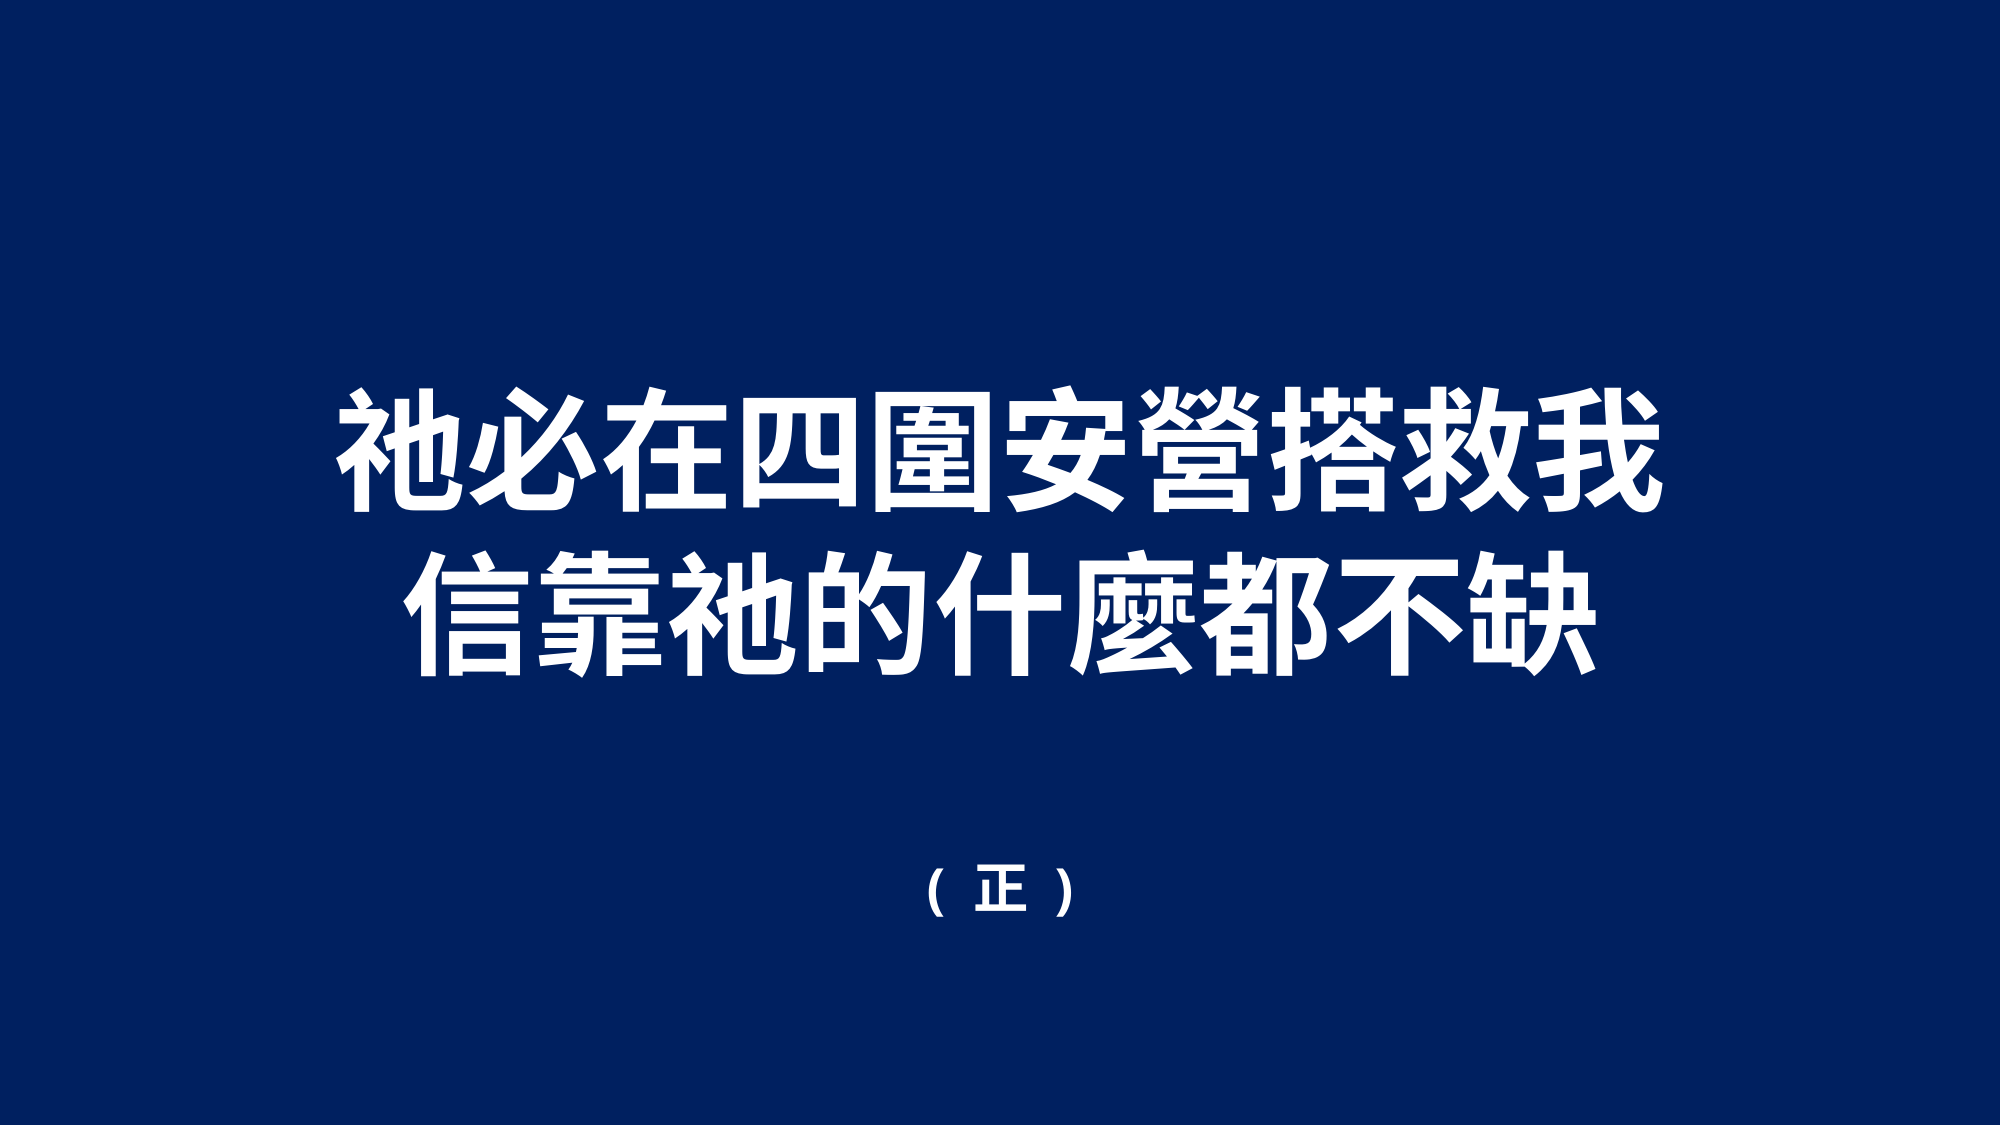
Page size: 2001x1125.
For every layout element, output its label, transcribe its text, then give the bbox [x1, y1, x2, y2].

text_box ( 正 ) [0, 845, 2000, 928]
list 祂必在四圍安營搭救我 信靠祂的什麼都不缺 [0, 341, 2000, 737]
